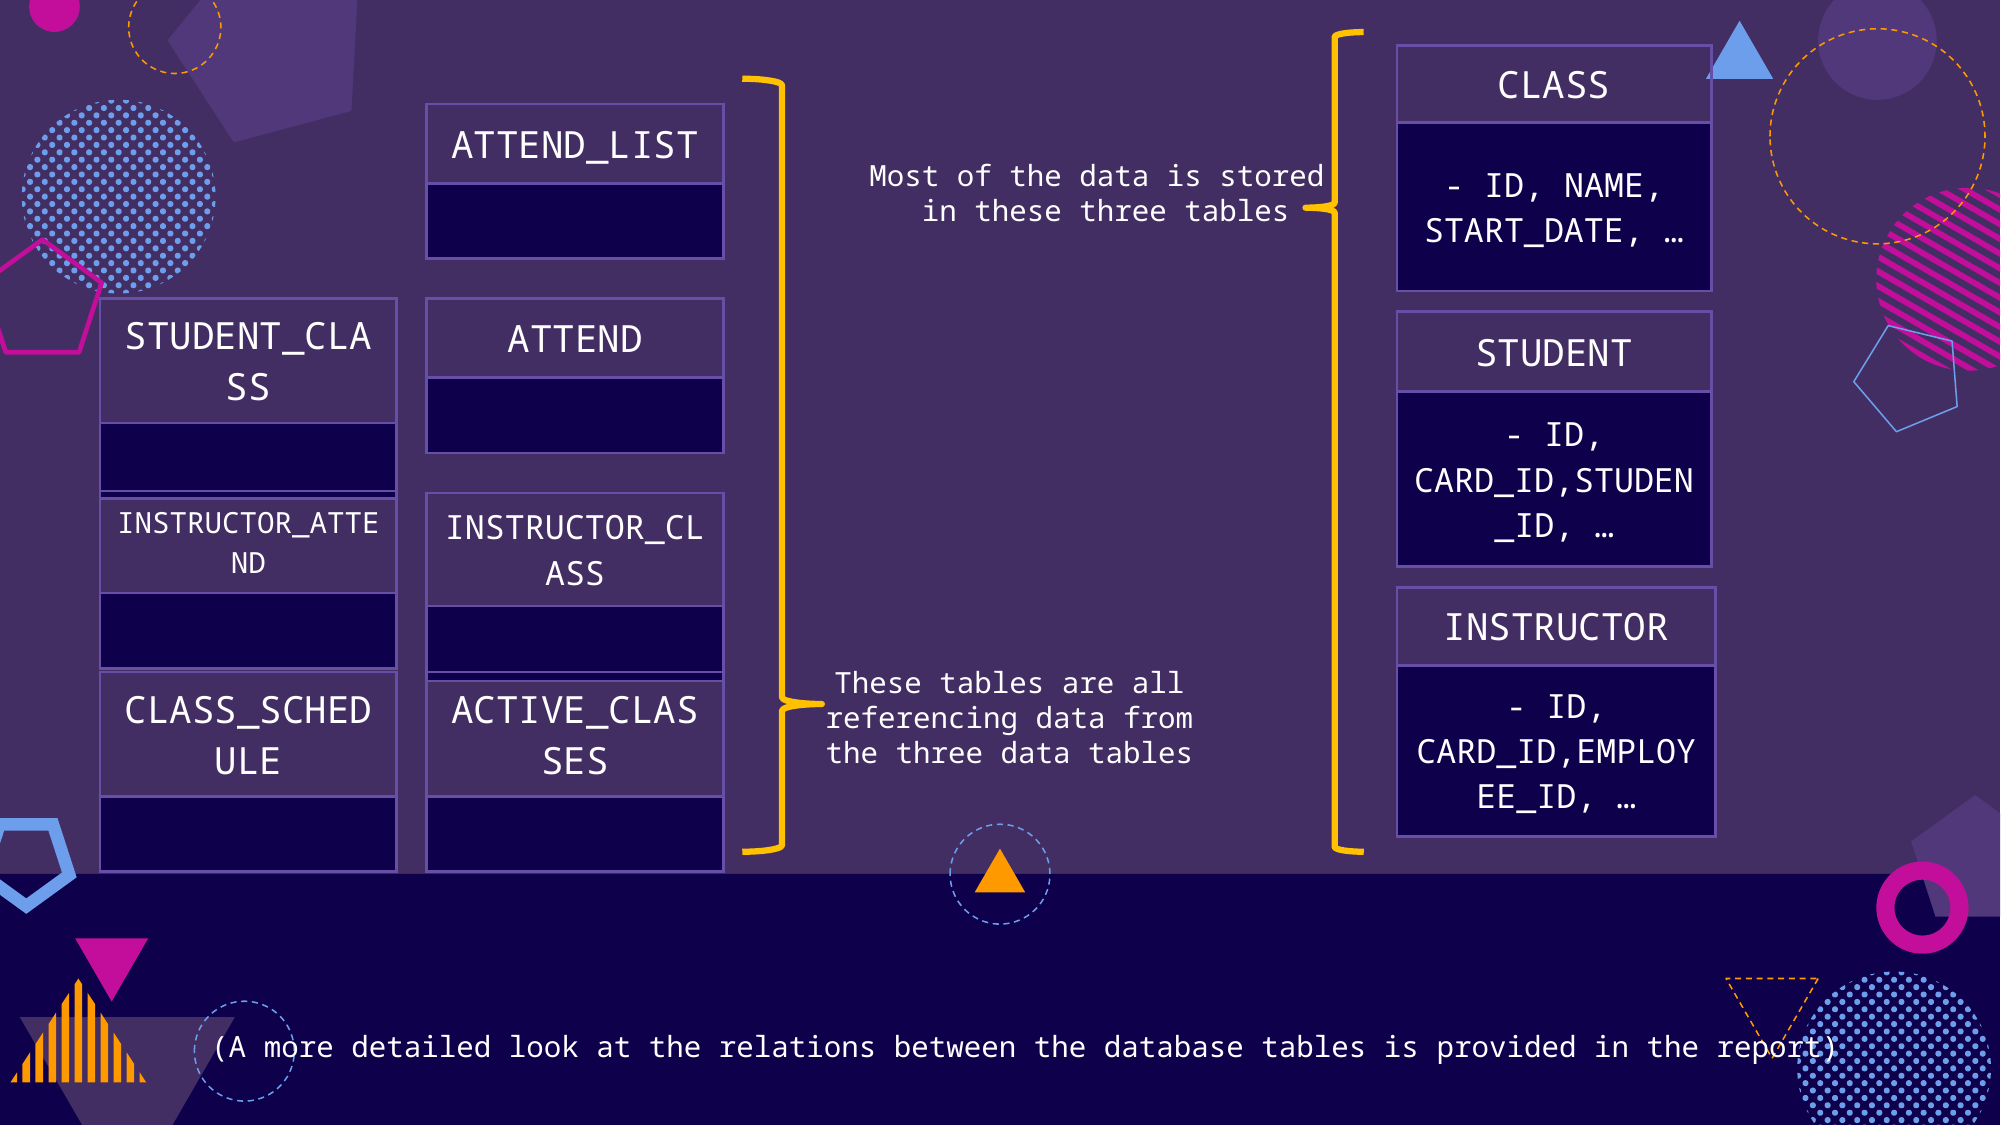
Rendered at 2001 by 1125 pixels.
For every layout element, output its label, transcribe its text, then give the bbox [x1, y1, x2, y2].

table_cell [101, 798, 395, 870]
text_box Most of the data is stored in these three tables [854, 149, 1357, 235]
table_header INSTRUCTOR_ATTEND [101, 492, 395, 592]
table_cell - ID, NAME, START_DATE, … [1398, 124, 1710, 290]
table_header STUDENT_CLASS [101, 300, 395, 422]
table_header CLASS_SCHEDULE [101, 673, 395, 795]
text_box [742, 77, 810, 853]
table_header ATTEND_LIST [428, 105, 722, 182]
text_box [1333, 31, 1364, 853]
table_header INSTRUCTOR [1398, 589, 1714, 664]
table_cell [101, 594, 395, 667]
table_cell - ID, CARD_ID,EMPLOYEE_ID, … [1398, 667, 1714, 835]
table_header CLASS [1398, 47, 1710, 121]
text_box These tables are all referencing data from the three data tables [810, 656, 1226, 777]
table_cell [428, 798, 722, 870]
table_header INSTRUCTOR_CLASS [428, 494, 722, 605]
table_cell [101, 424, 395, 490]
table_header ACTIVE_CLASSES [428, 673, 722, 795]
table_cell [428, 607, 722, 671]
table_cell [428, 379, 722, 452]
table_cell - ID, CARD_ID,STUDEN_ID, … [1398, 393, 1710, 565]
table_header STUDENT [1398, 313, 1710, 390]
table_cell [428, 185, 722, 257]
list (A more detailed look at the relations between the database tables is provided in the report) [99, 877, 1900, 1125]
table_header ATTEND [428, 300, 722, 376]
